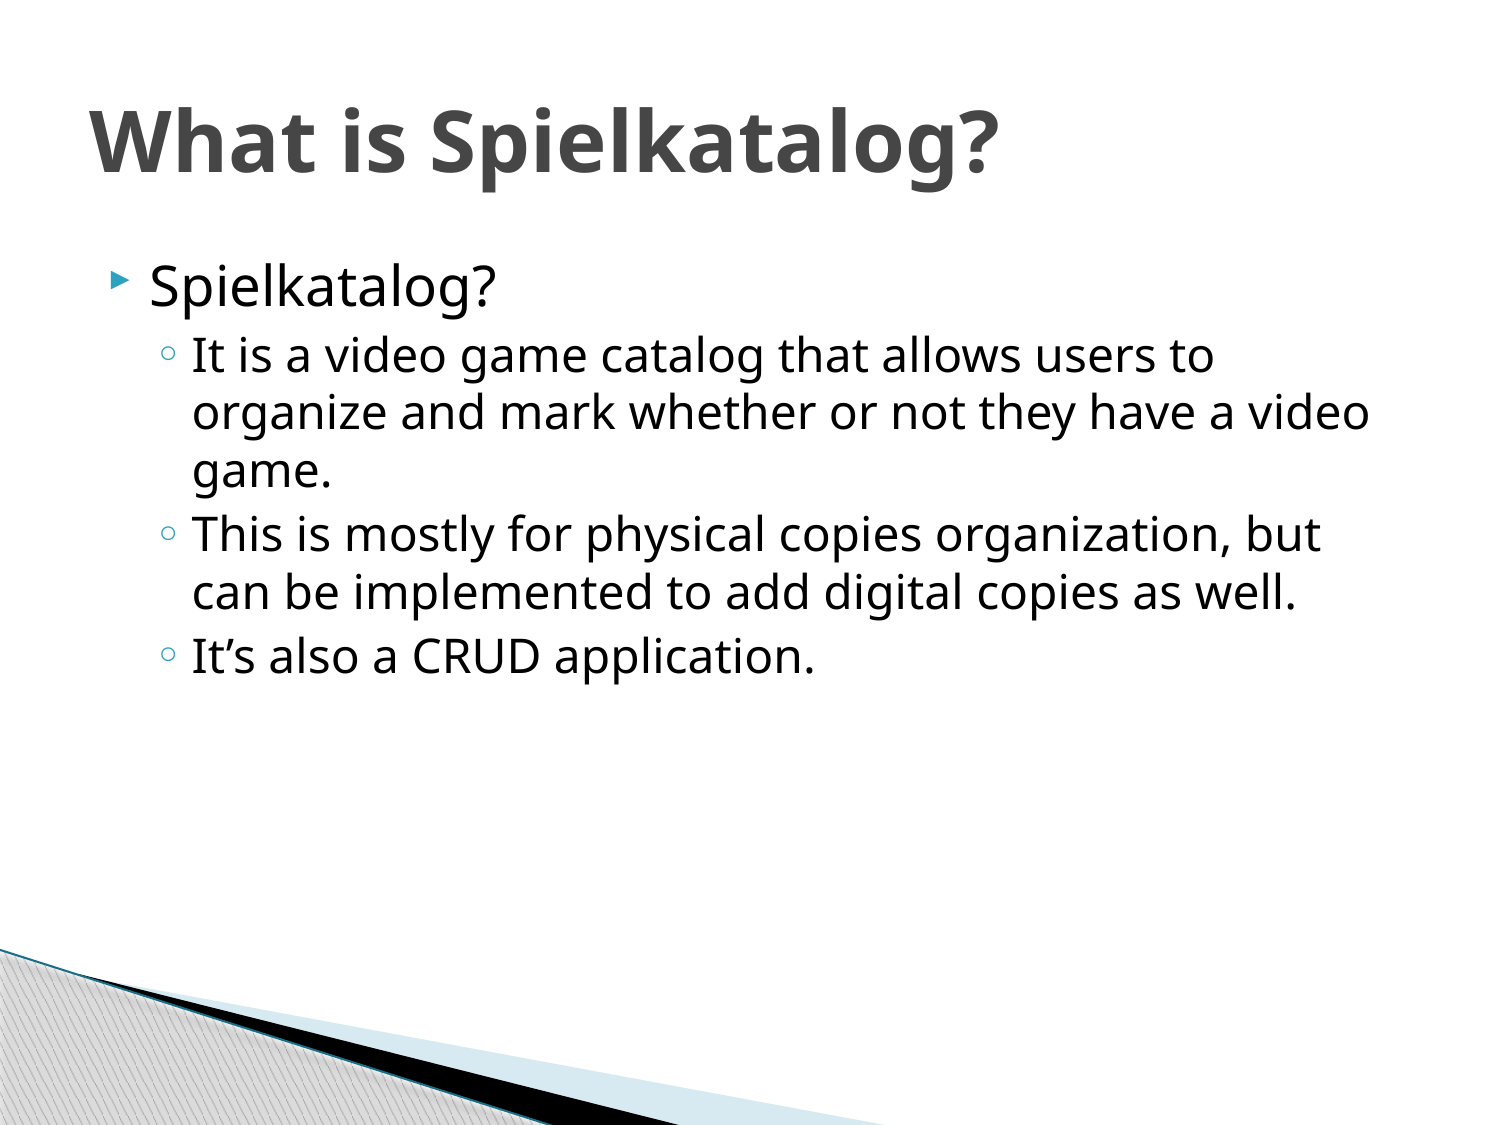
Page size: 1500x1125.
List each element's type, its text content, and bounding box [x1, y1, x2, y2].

title What is Spielkatalog? [75, 45, 1425, 233]
list Spielkatalog? It is a video game catalog that allows users to organize and mark whether or not they have a video game. This is mostly for physical copies organization, but can be implemented to add digital copies as well. It’s also a CRUD application. [75, 243, 1425, 986]
